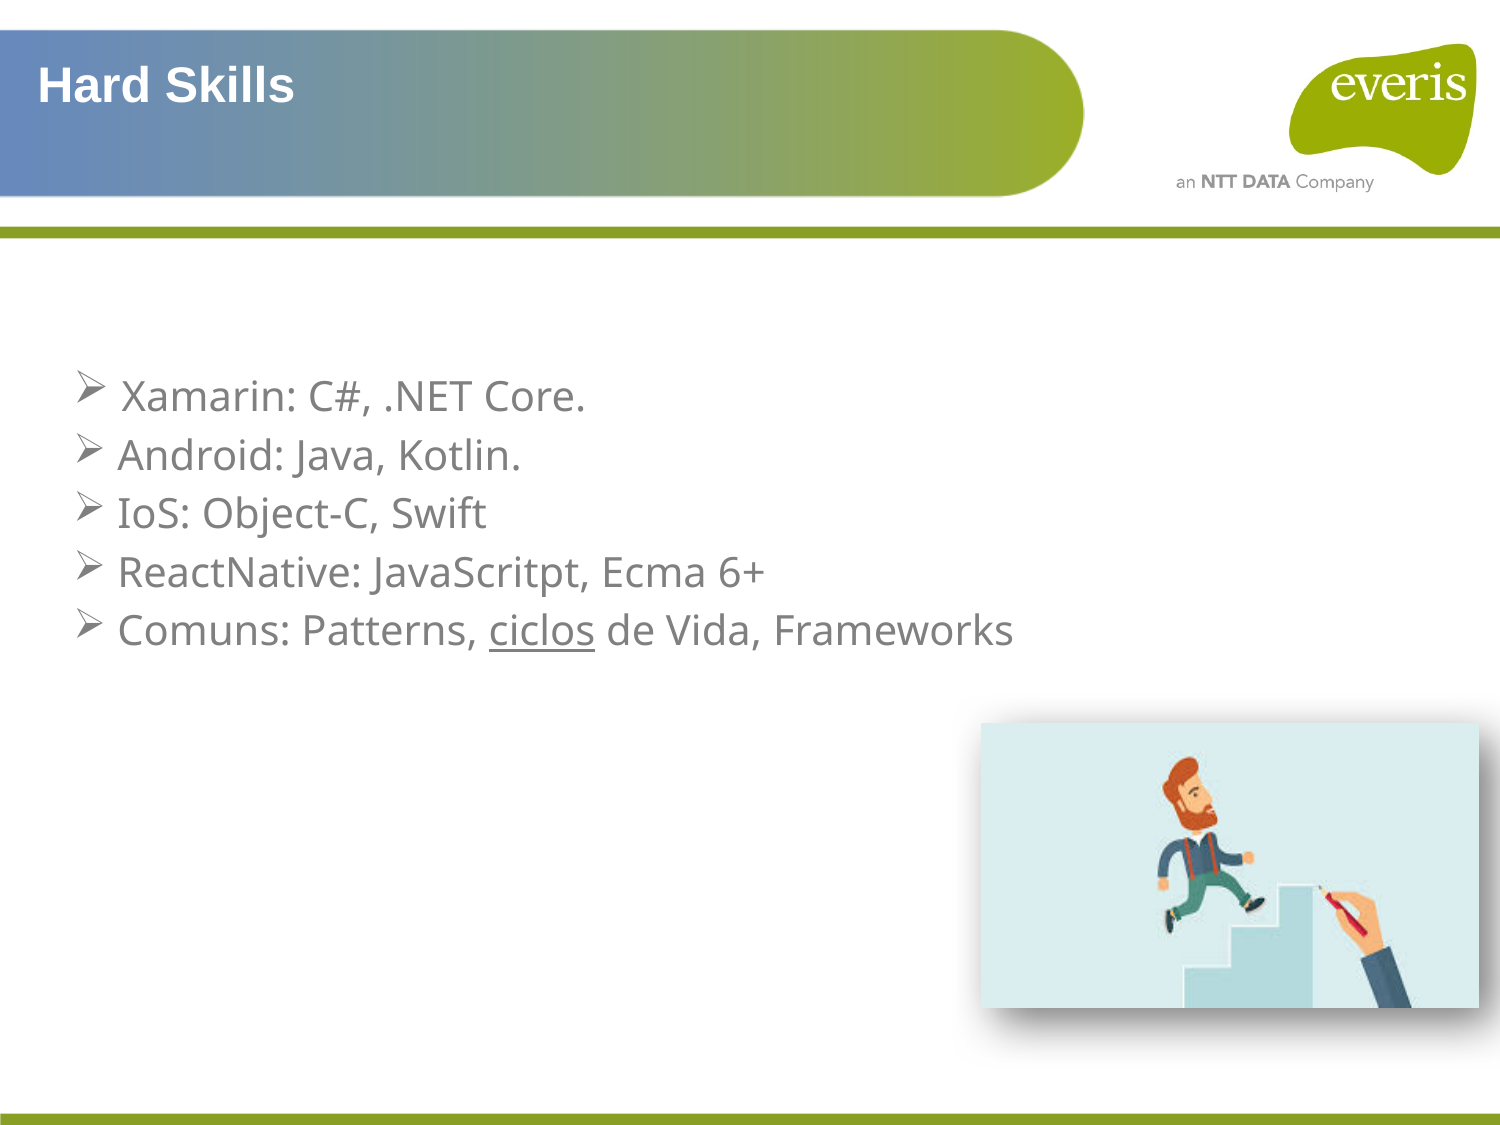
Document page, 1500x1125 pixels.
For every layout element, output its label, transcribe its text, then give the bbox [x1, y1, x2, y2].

text_box Hard Skills [22, 52, 1003, 123]
list Xamarin: C#, .NET Core. Android: Java, Kotlin. IoS: Object-C, Swift ReactNative: JavaScritpt, Ecma 6+ Comuns: Patterns, ciclos de Vida, Frameworks [58, 308, 1417, 930]
picture [981, 723, 1479, 1008]
picture [1155, 21, 1500, 213]
